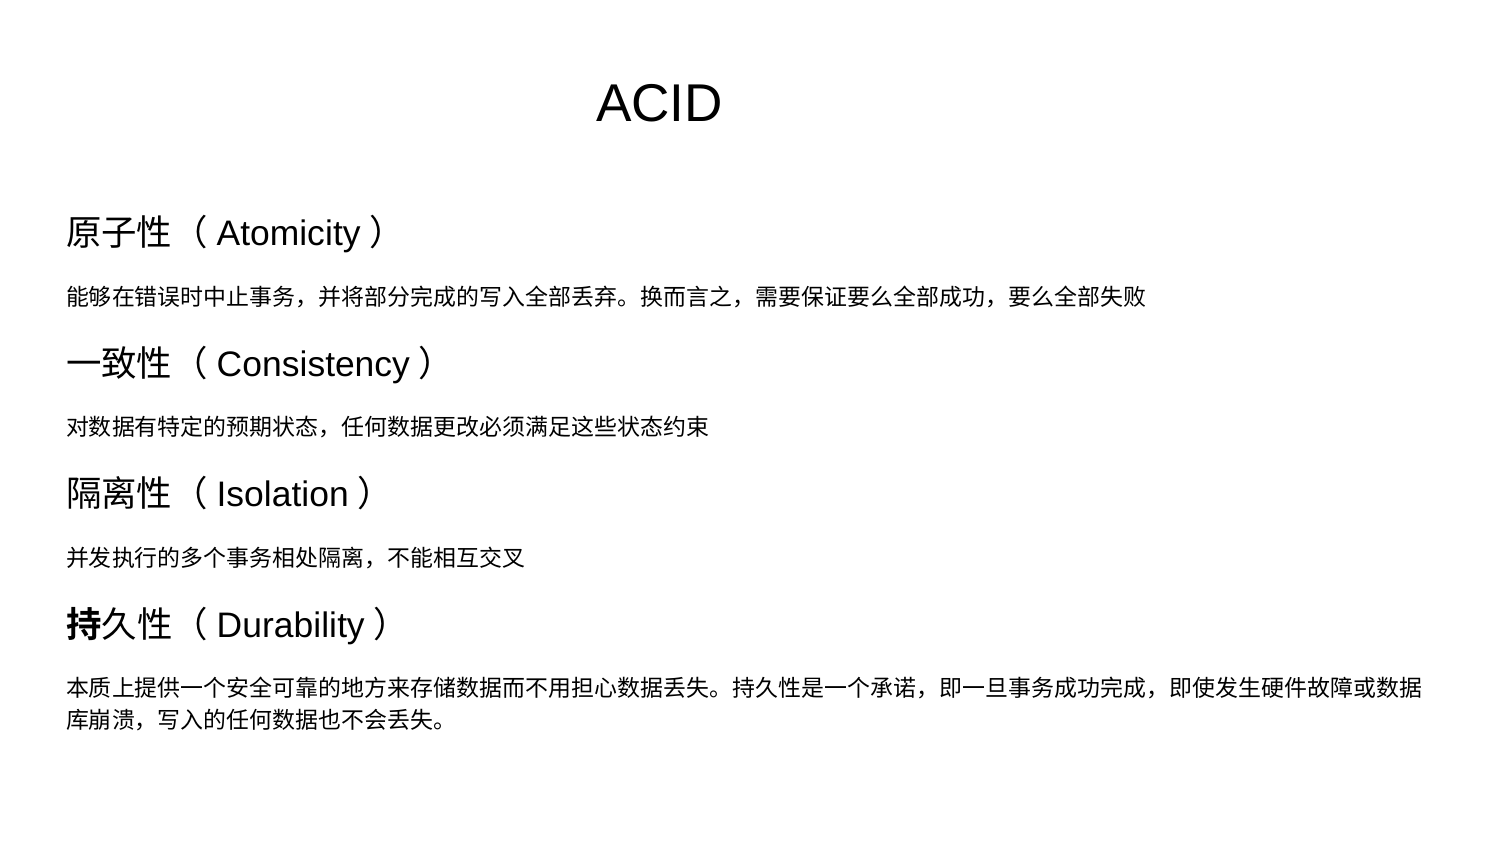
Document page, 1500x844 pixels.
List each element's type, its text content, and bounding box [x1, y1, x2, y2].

list 原子性（Atomicity） 能够在错误时中止事务，并将部分完成的写入全部丢弃。换而言之，需要保证要么全部成功，要么全部失败 一致性（Consistency） 对数据有特定的预期状态，任何数据更改必须满足这些状态约束 隔离性（Isolation） 并发执行的多个事务相处隔离，不能相互交叉 持久性（Durability） 本质上提供一个安全可靠的地方来存储数据而不用担心数据丢失。持久性是一个承诺，即一旦事务成功完成，即使发生硬件故障或数据库崩溃，写入的任何数据也不会丢失。 [51, 189, 1449, 750]
title ACID [581, 53, 792, 148]
